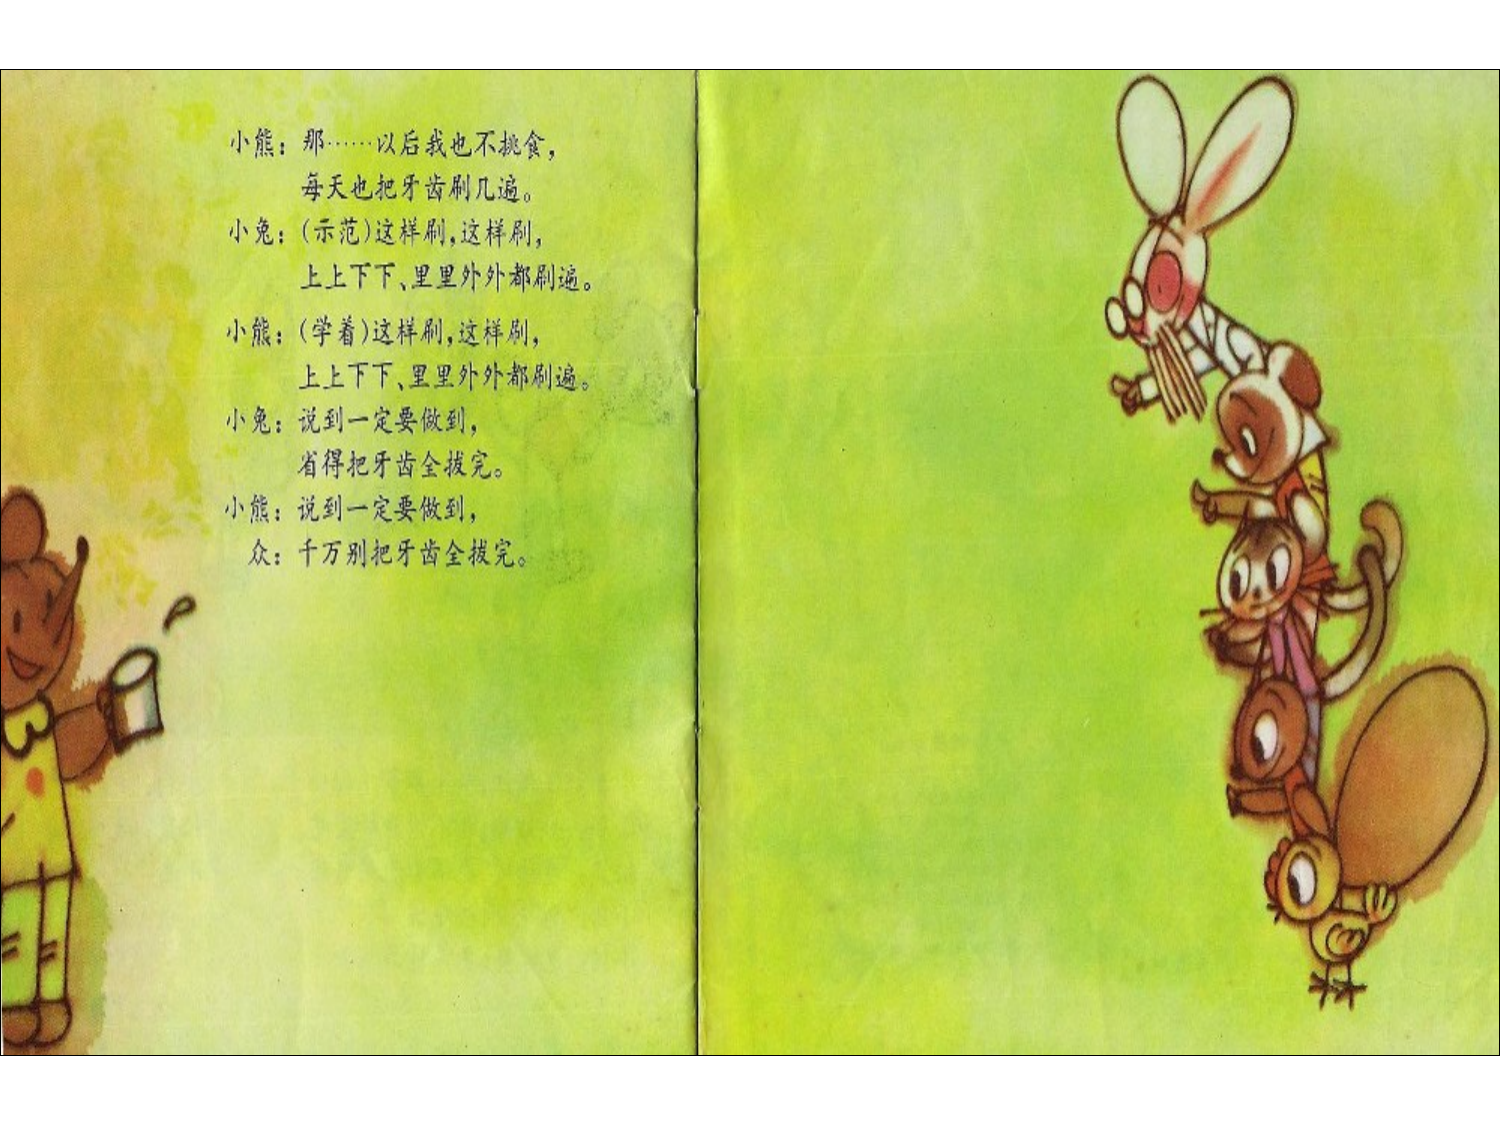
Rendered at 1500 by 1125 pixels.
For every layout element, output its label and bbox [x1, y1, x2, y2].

text_box [0, 69, 1500, 1056]
